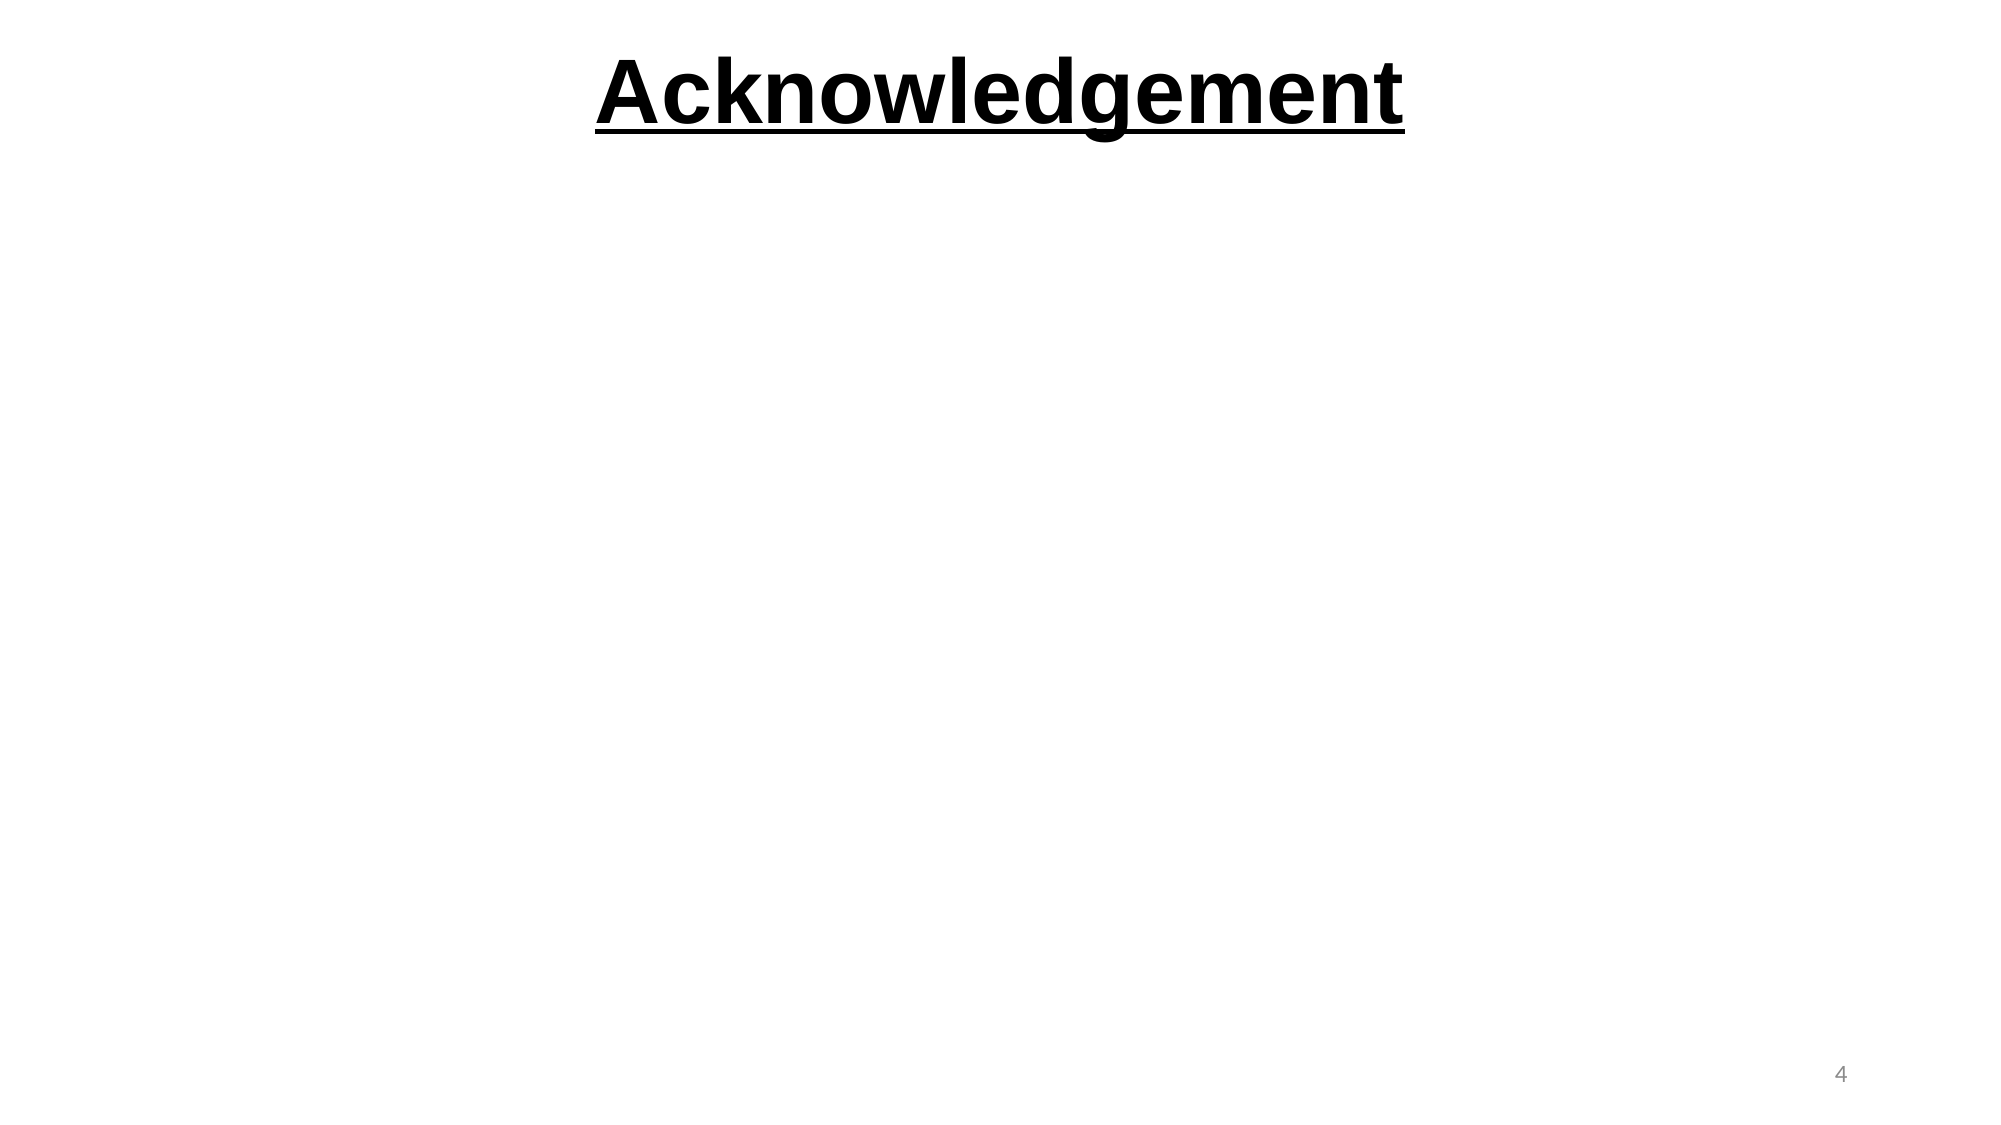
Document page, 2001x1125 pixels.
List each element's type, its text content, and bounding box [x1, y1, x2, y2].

slide_number 4 [1412, 1042, 1863, 1103]
title Acknowledgement [0, 40, 2000, 258]
